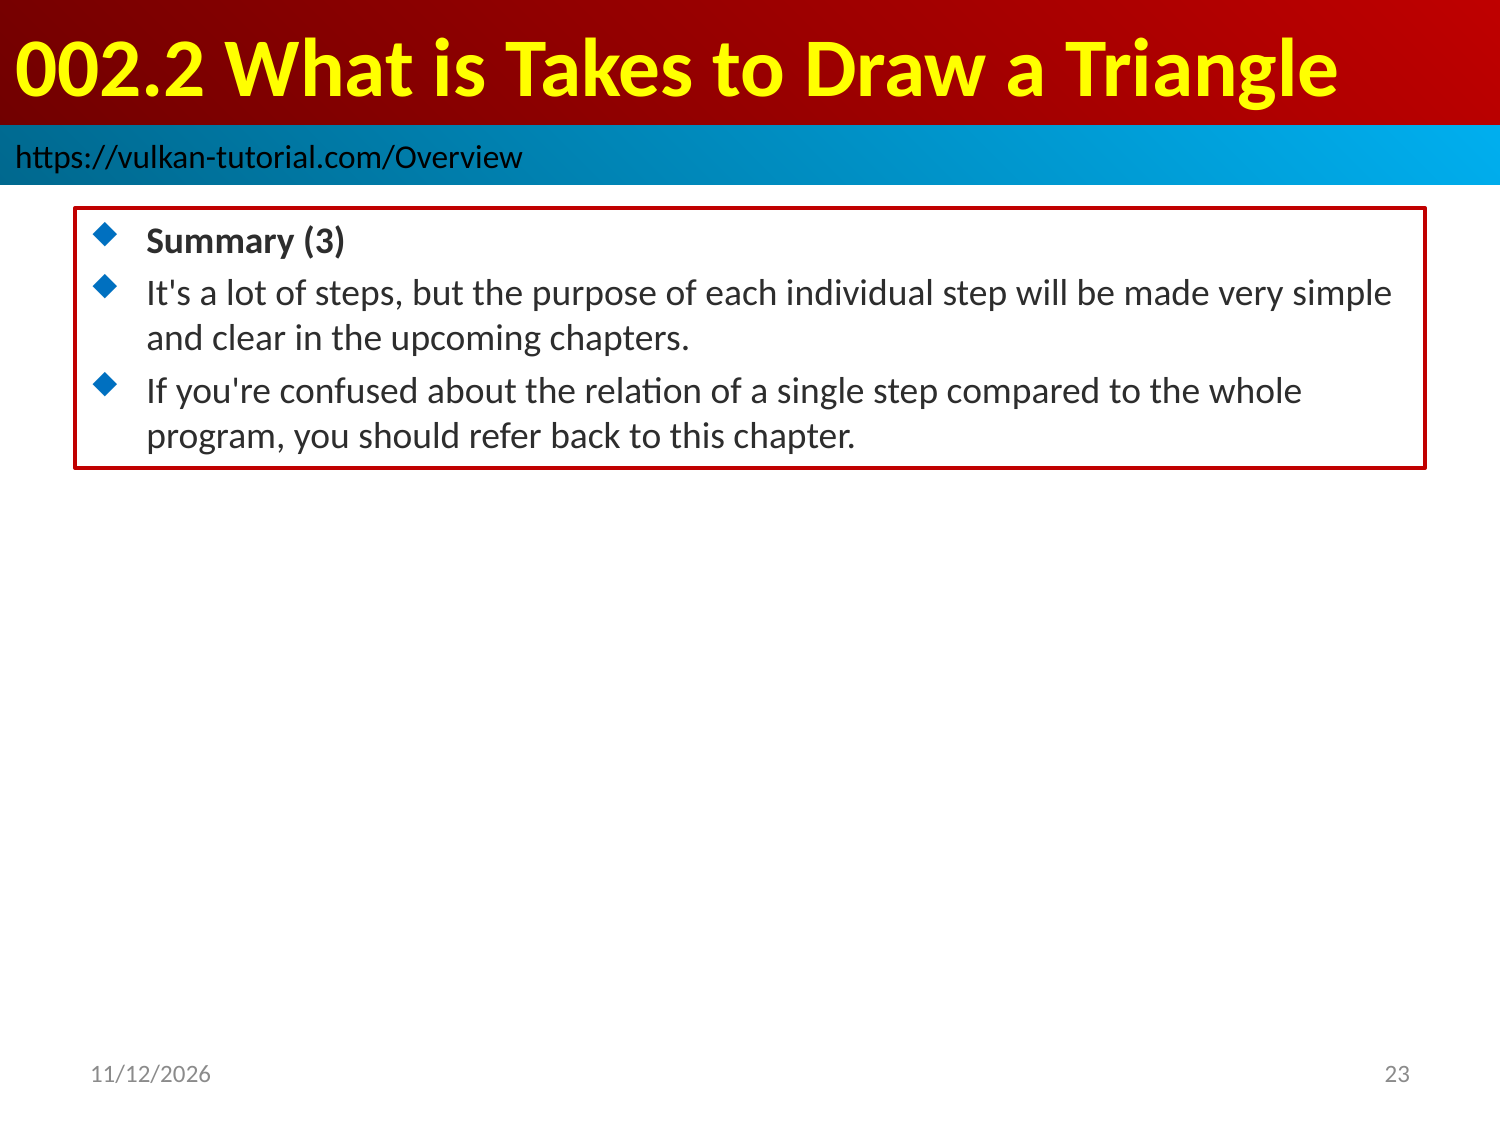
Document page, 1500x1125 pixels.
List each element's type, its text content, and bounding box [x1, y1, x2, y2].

title 002.2 What is Takes to Draw a Triangle [0, 0, 1500, 125]
subtitle Summary (3) It's a lot of steps, but the purpose of each individual step will be made very simple and clear in the upcoming chapters. If you're confused about the relation of a single step compared to the whole program, you should refer back to this chapter. [73, 206, 1427, 470]
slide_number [75, 1042, 425, 1103]
slide_number 23 [1074, 1042, 1425, 1103]
text_box https://vulkan-tutorial.com/Overview [0, 125, 1500, 185]
